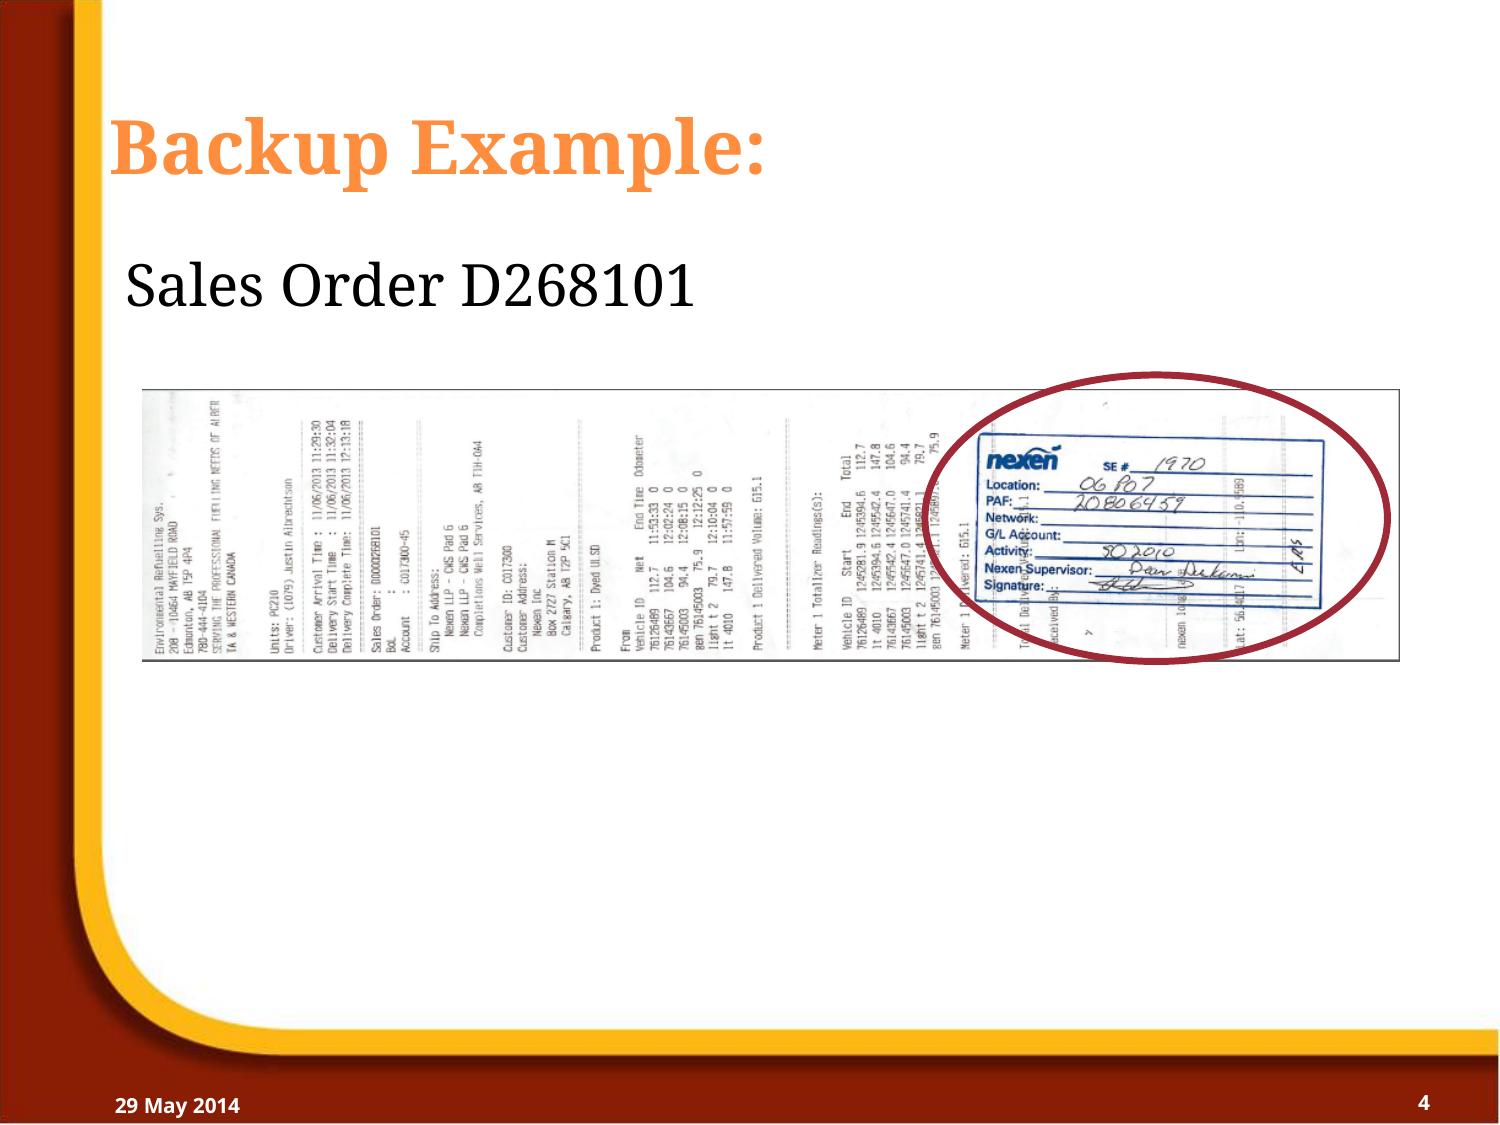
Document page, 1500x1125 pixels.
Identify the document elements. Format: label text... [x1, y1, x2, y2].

slide_number 4 [1369, 1065, 1445, 1125]
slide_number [99, 1052, 995, 1125]
picture [0, 0, 1500, 1125]
list Sales Order D268101 [95, 232, 1438, 988]
text_box [1047, 371, 1265, 388]
footer [994, 1065, 1369, 1125]
title Backup Example: [95, 24, 1438, 198]
